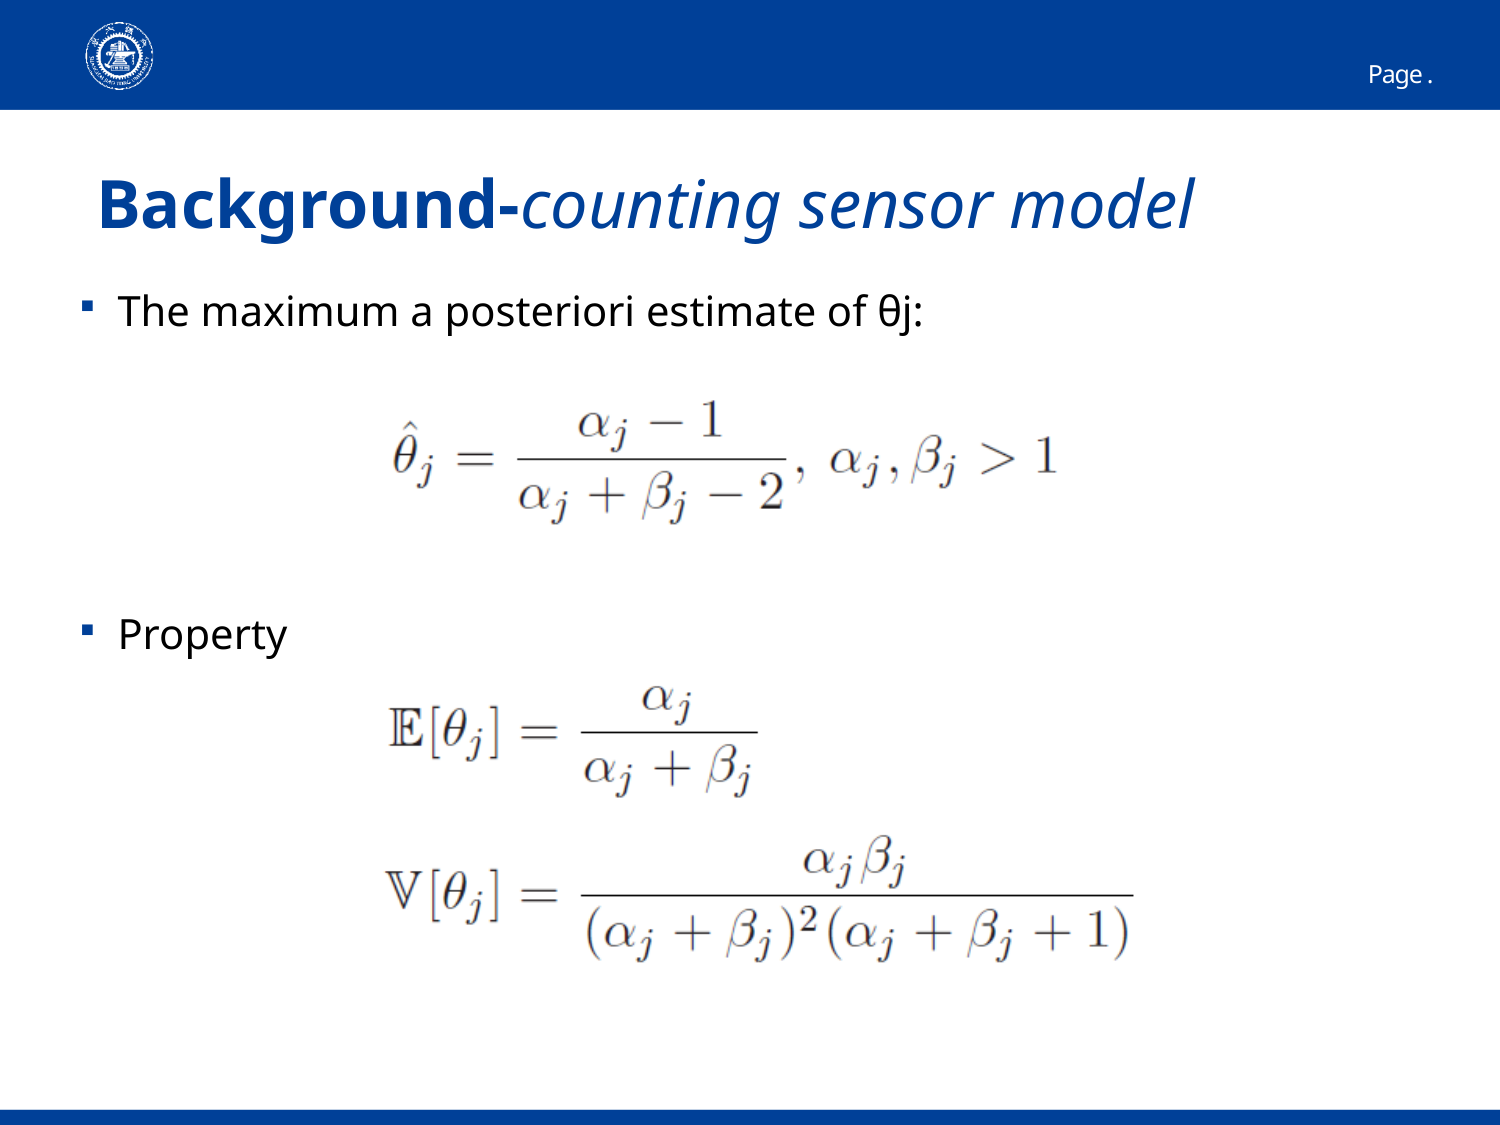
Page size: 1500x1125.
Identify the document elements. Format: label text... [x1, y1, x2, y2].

title Background-counting sensor model [81, 159, 1455, 254]
list The maximum a posteriori estimate of θj: Property [64, 266, 1439, 1075]
slide_number 8 [1426, 51, 1487, 97]
picture [81, 17, 157, 93]
picture [372, 363, 1079, 546]
picture [359, 641, 1176, 986]
